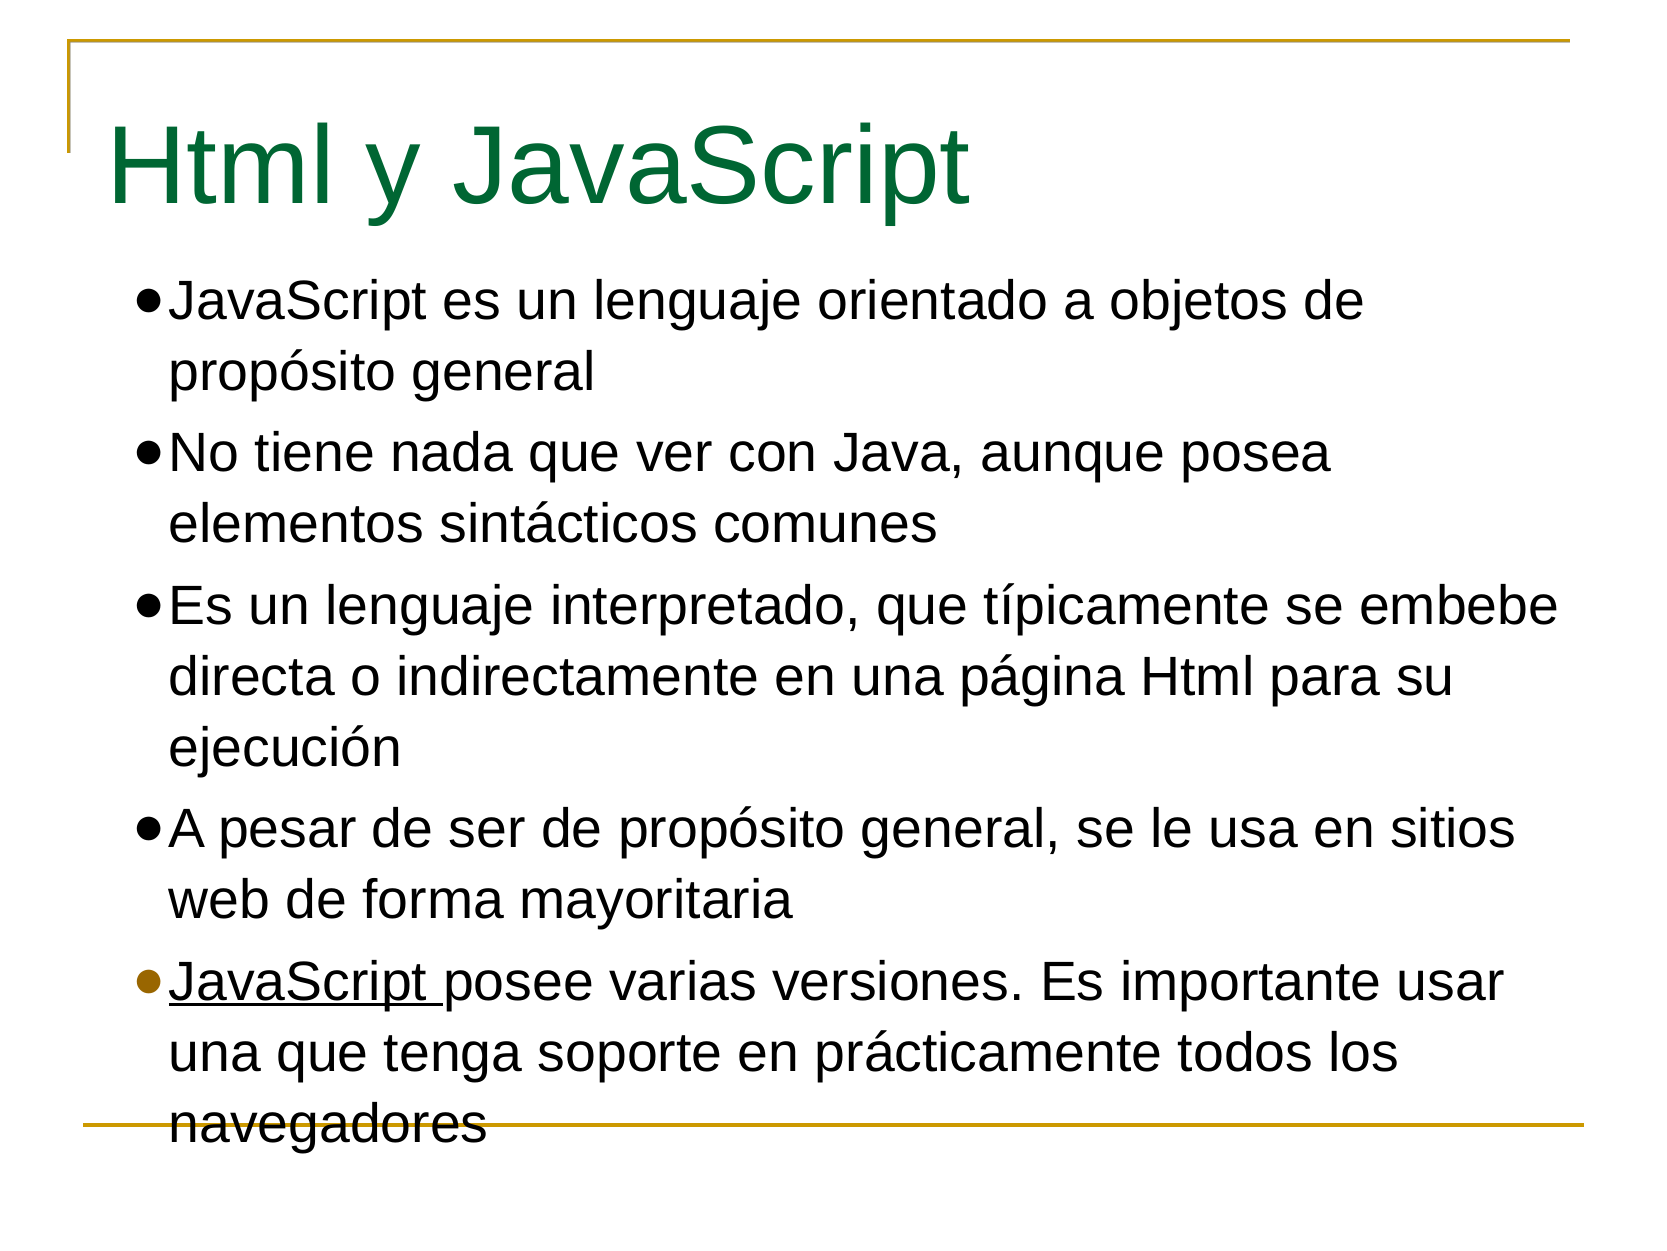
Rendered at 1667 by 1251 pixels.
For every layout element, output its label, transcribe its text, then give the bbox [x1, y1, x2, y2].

picture [67, 39, 1570, 153]
list JavaScript es un lenguaje orientado a objetos de propósito general No tiene nada que ver con Java, aunque posea elementos sintácticos comunes Es un lenguaje interpretado, que típicamente se embebe directa o indirectamente en una página Html para su ejecución A pesar de ser de propósito general, se le usa en sitios web de forma mayoritaria JavaScript posee varias versiones. Es importante usar una que tenga soporte en prácticamente todos los navegadores [100, 252, 1579, 1115]
title Html y JavaScript [100, 59, 1579, 252]
picture [83, 1123, 1584, 1127]
